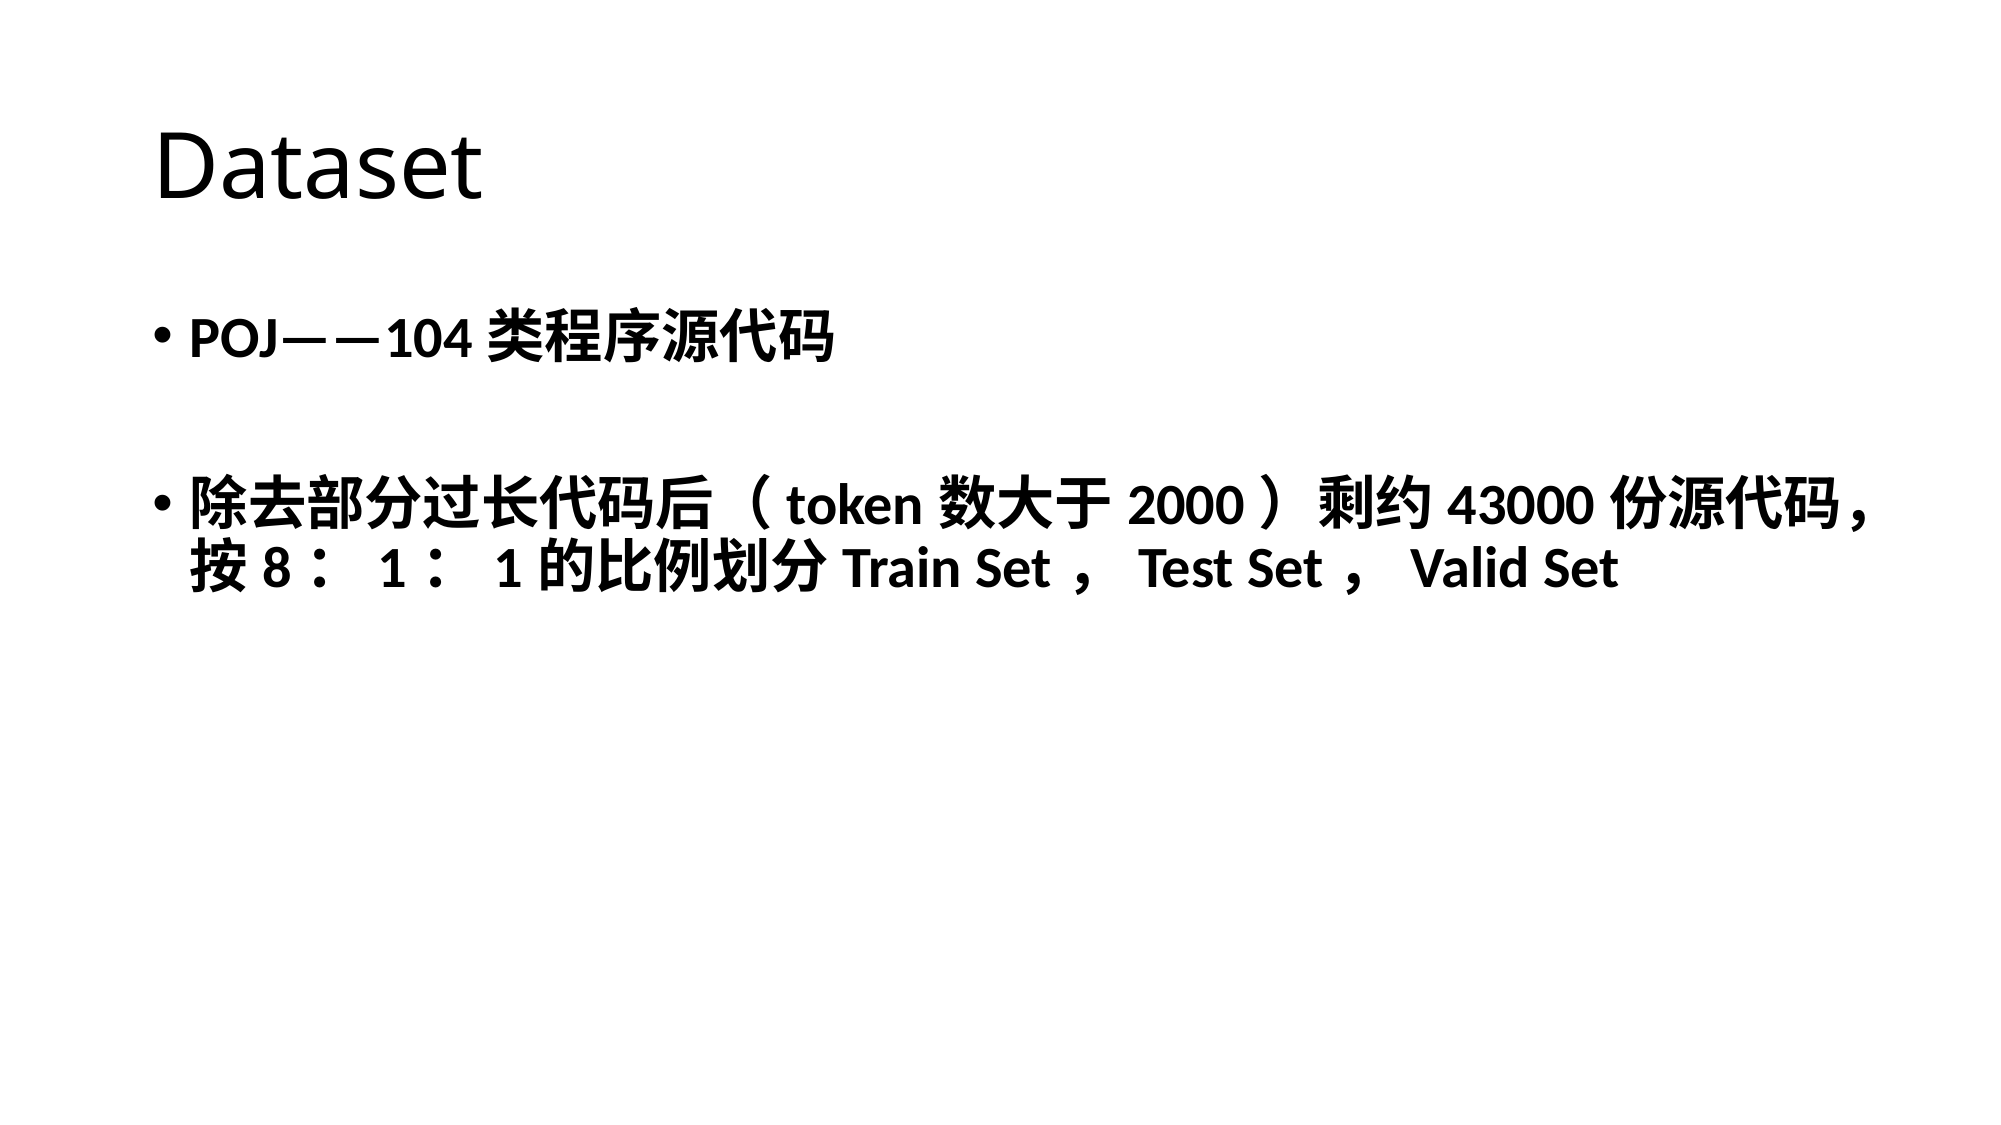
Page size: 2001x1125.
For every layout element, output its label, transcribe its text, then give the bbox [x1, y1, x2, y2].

list POJ——104类程序源代码 除去部分过长代码后（token数大于2000）剩约43000份源代码，按8：1：1的比例划分Train Set，Test Set，Valid Set [137, 299, 1863, 1014]
title Dataset [137, 59, 1863, 278]
